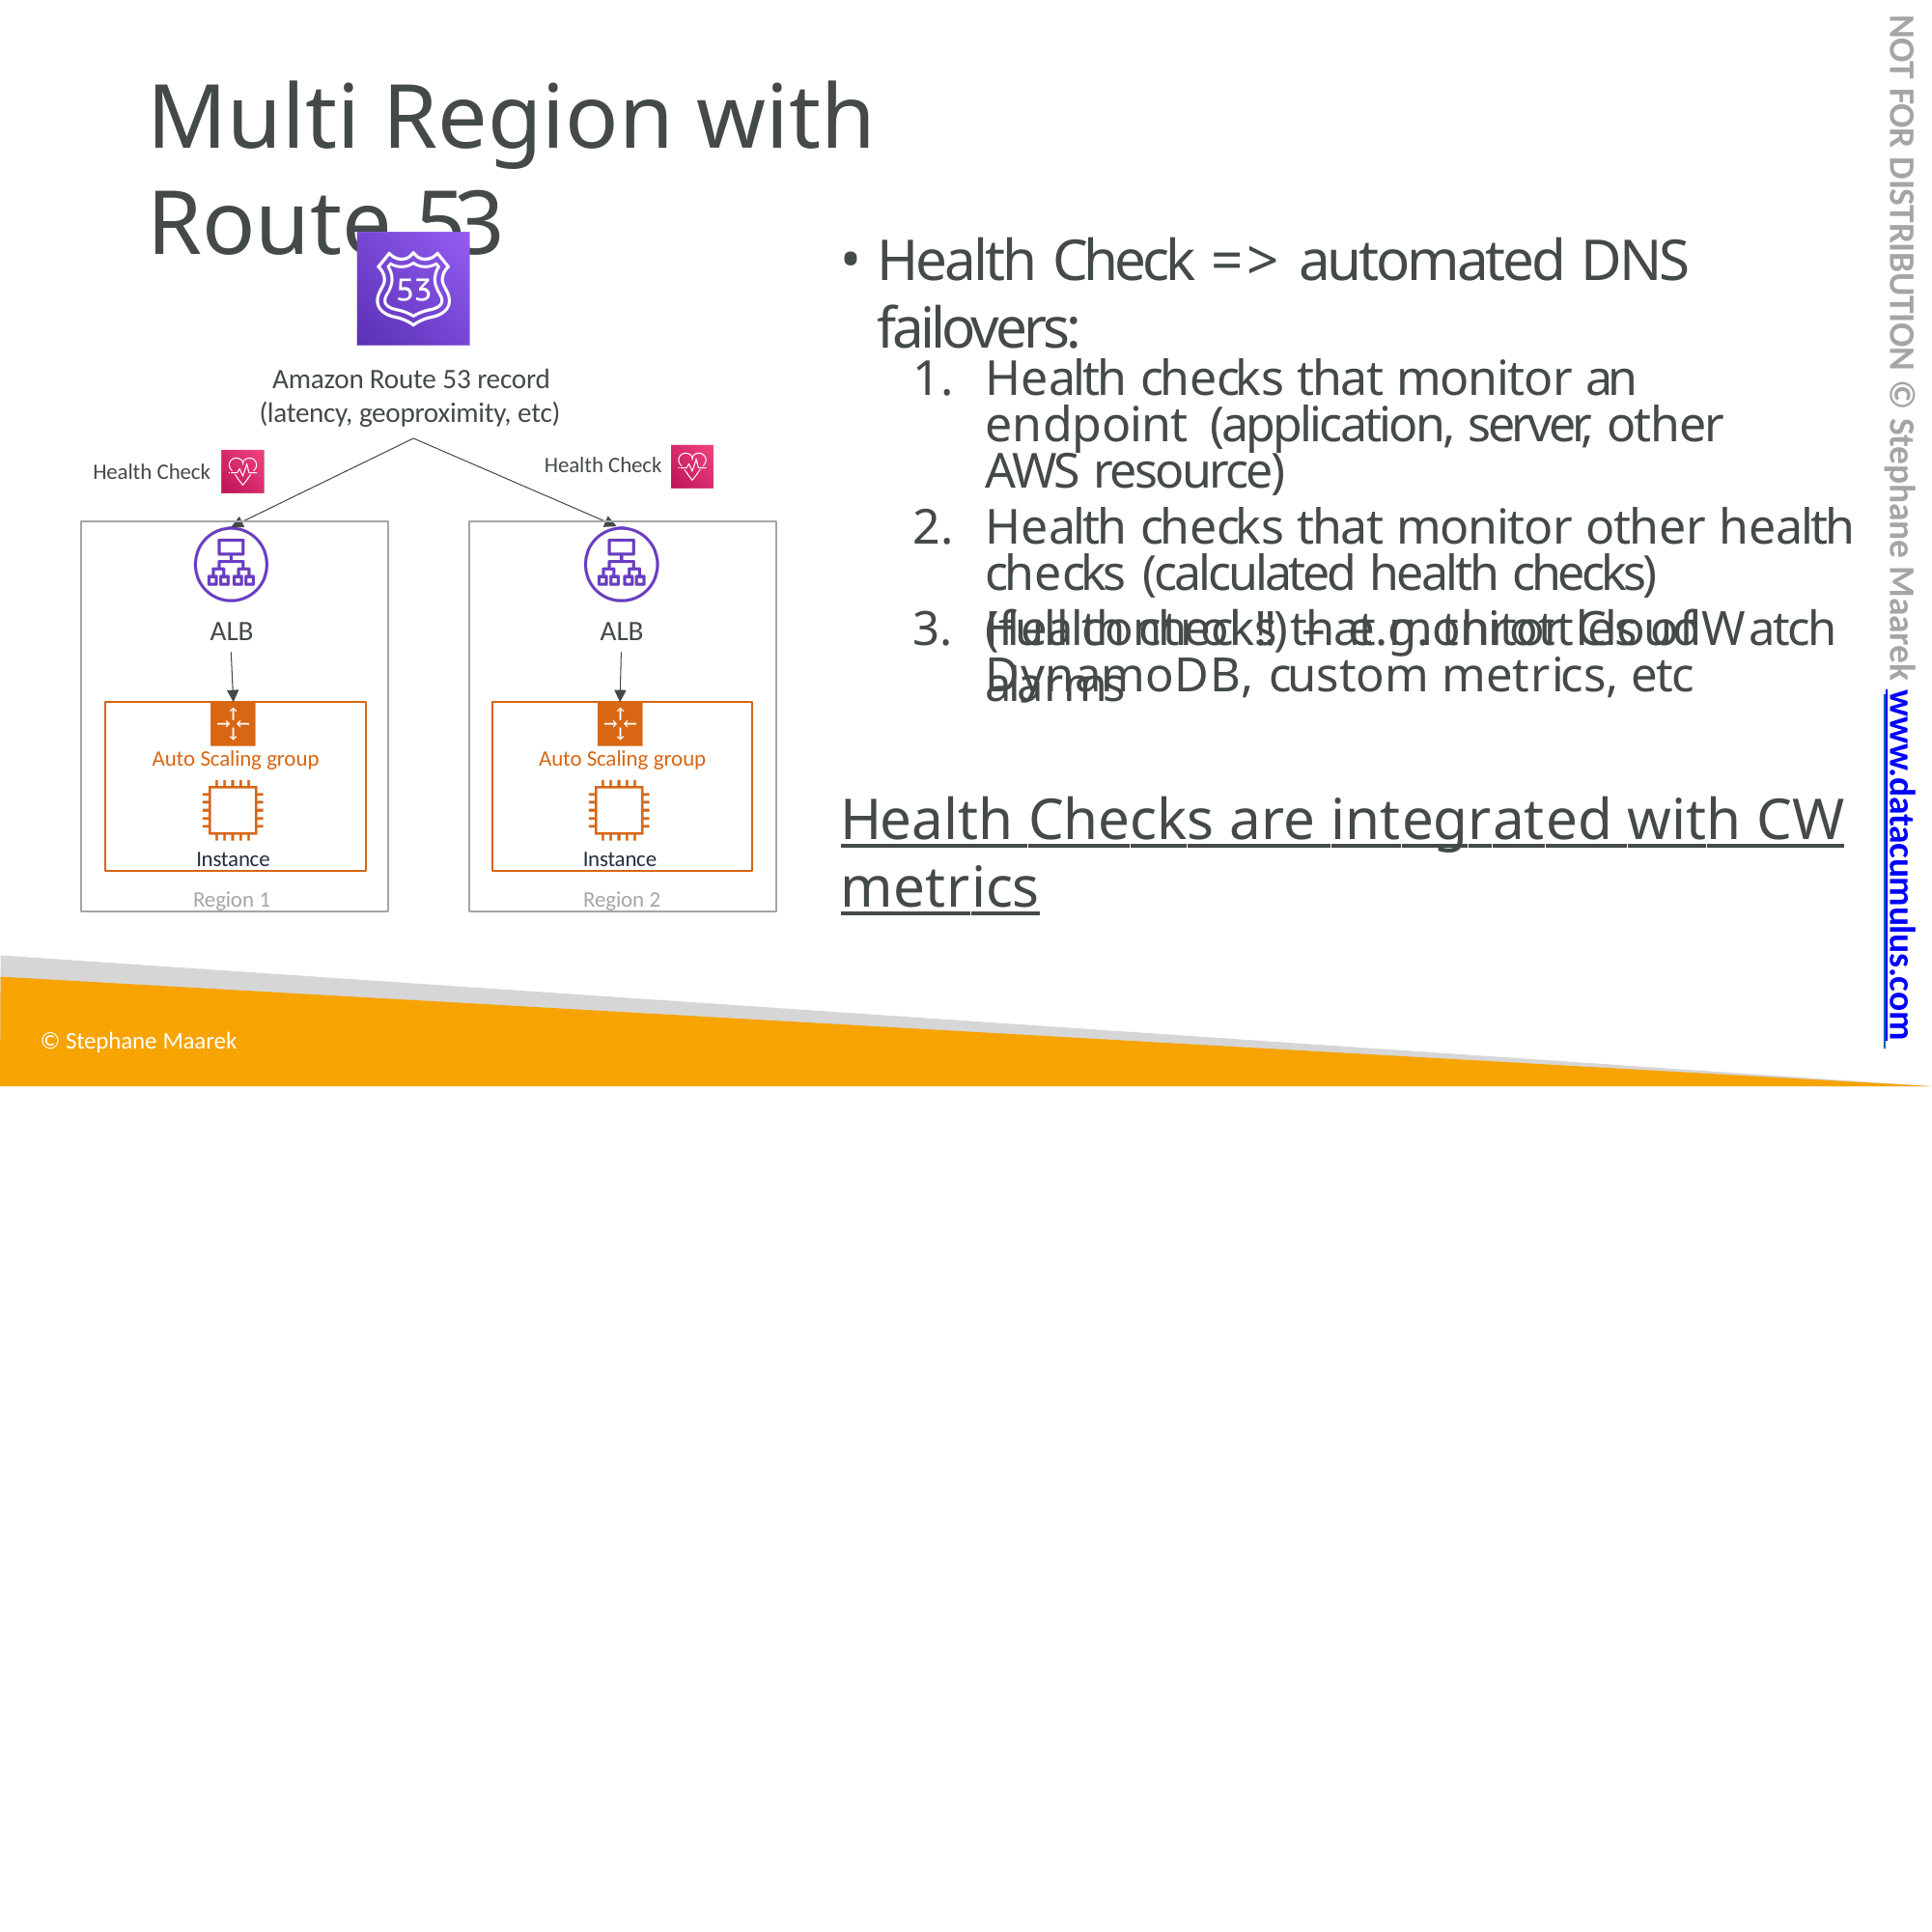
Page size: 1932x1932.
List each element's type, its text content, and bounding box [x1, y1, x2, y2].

text_box ALB Region 1 [80, 520, 388, 912]
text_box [587, 701, 652, 843]
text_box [201, 701, 265, 843]
list Health checks that monitor an endpoint (application, server, other AWS resource) Health checks that monitor other health checks (calculated health checks) Health checks that monitor CloudWatch alarms [910, 344, 1896, 1465]
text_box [193, 449, 659, 602]
text_box Amazon Route 53 record (latency, geoproximity, etc) Health Check [257, 358, 663, 452]
picture [670, 444, 714, 489]
text_box Health Checks are integrated with CW metrics [838, 781, 1890, 919]
text_box NOT FOR DISTRIBUTION © Stephane Maarek www.datacumulus.com [1877, 12, 1926, 1051]
title Multi Region with Route 53 [145, 58, 1109, 383]
text_box ALB Region 2 [468, 520, 776, 912]
text_box © Stephane Maarek [38, 1022, 241, 1054]
text_box (full control !!) – e.g. throttles of DynamoDB, custom metrics, etc [983, 596, 1834, 702]
text_box Health Check => automated DNS failovers: [838, 221, 1860, 359]
text_box Health Check [91, 454, 189, 484]
picture [356, 232, 471, 347]
